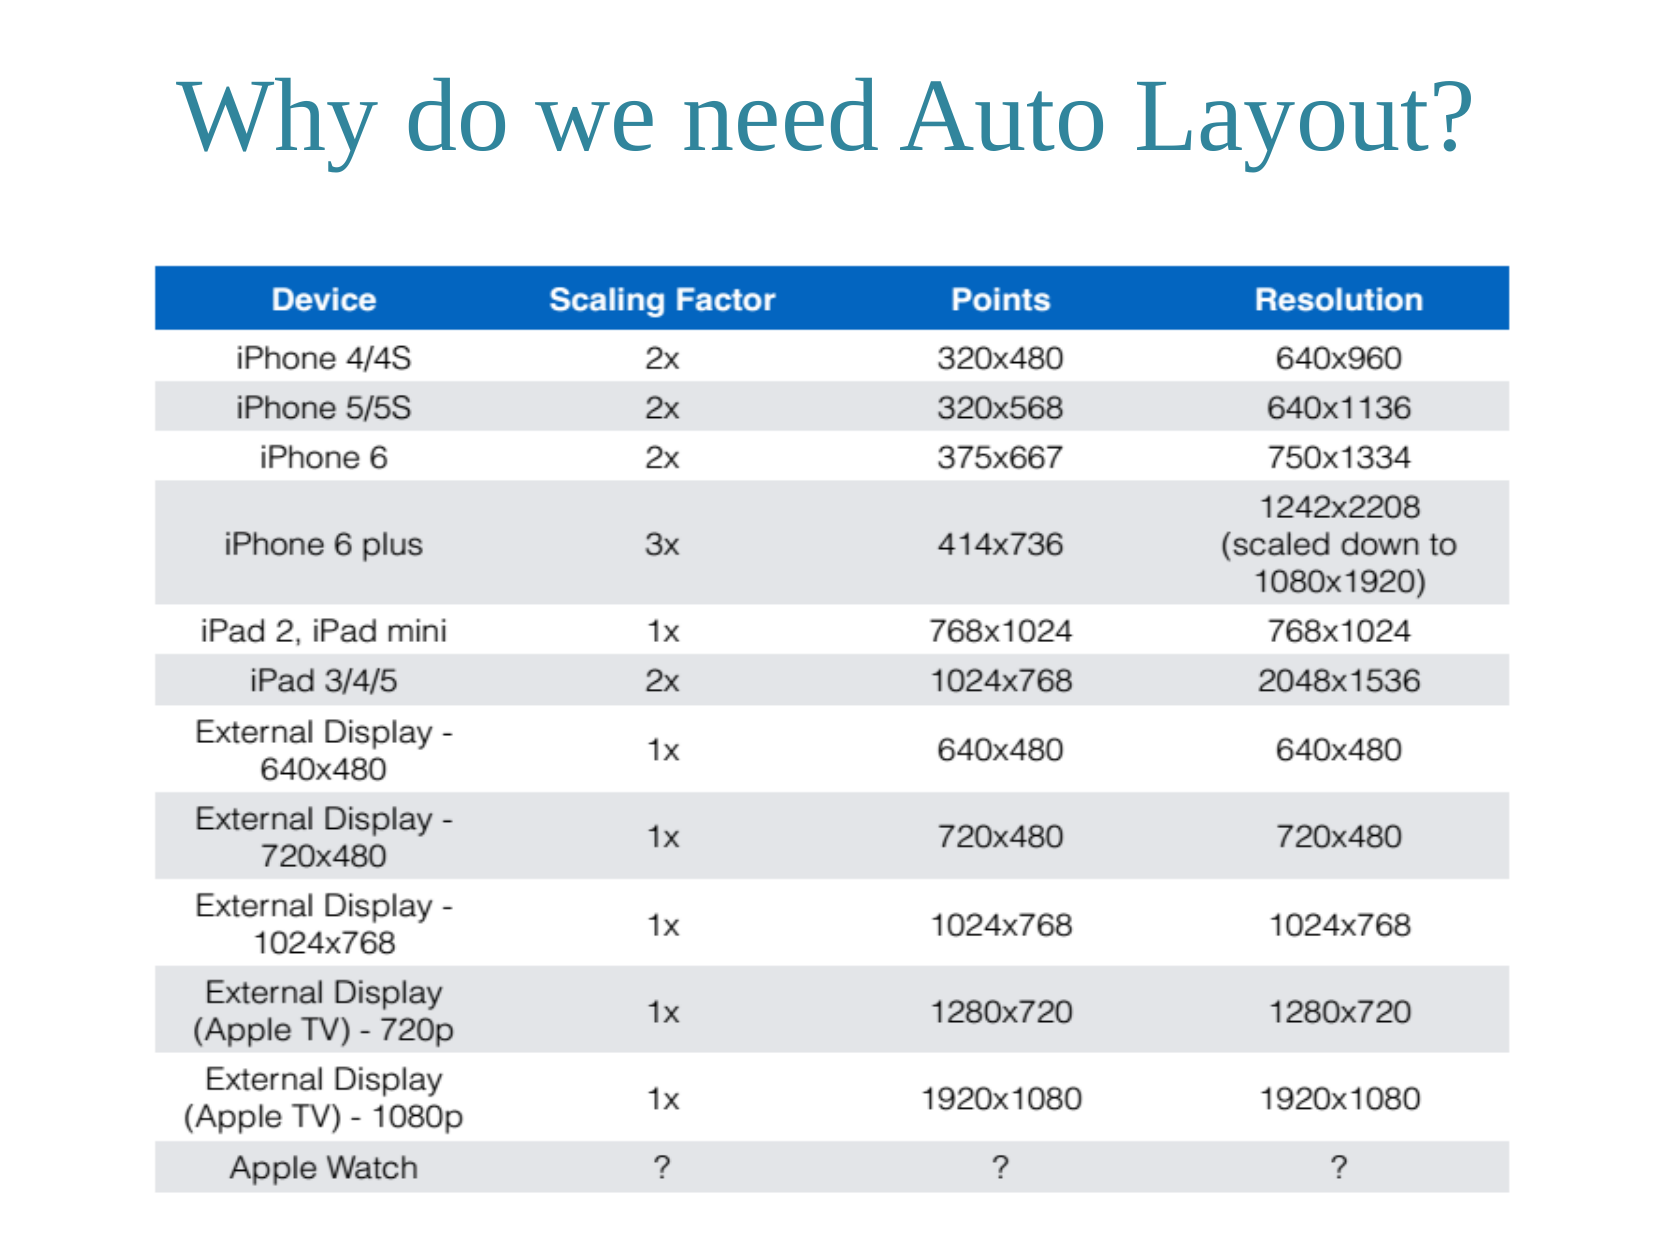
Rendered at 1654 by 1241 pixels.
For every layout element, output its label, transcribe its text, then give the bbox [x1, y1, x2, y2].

picture [149, 254, 1520, 1201]
text_box Why do we need Auto Layout? [82, 49, 1571, 257]
